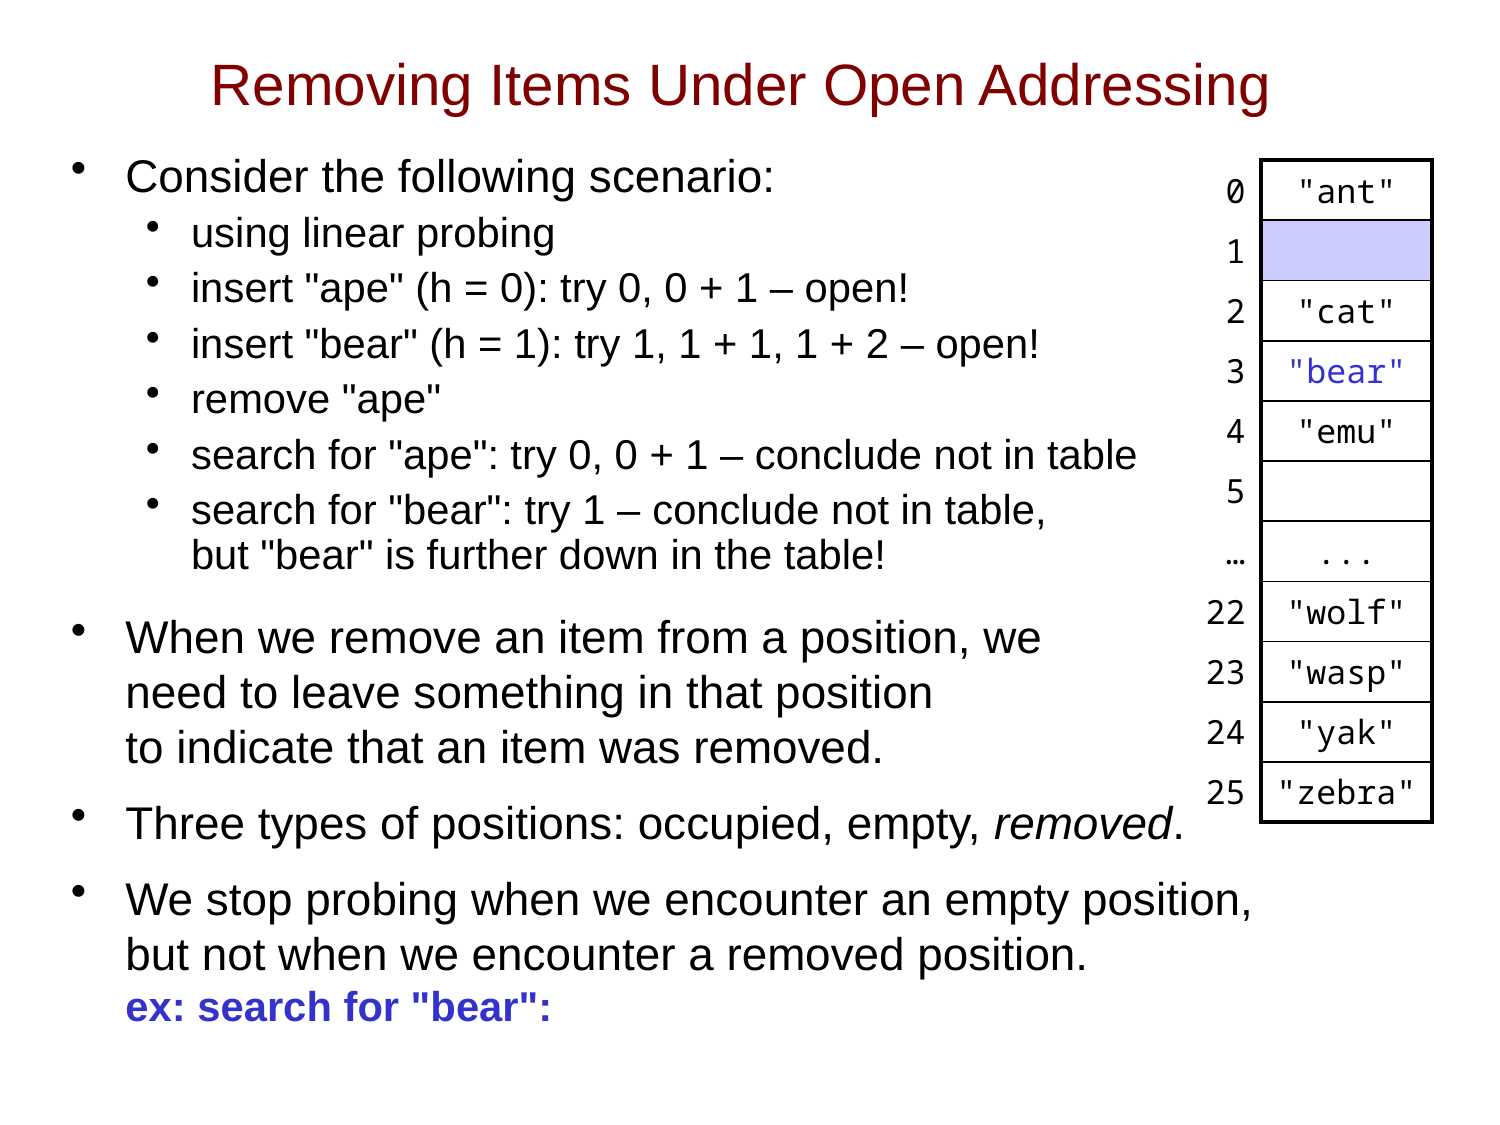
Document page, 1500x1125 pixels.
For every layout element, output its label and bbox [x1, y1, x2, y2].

list [55, 138, 1444, 1060]
table_header [1088, 160, 1259, 220]
table_cell [1263, 582, 1430, 641]
table_cell [1263, 763, 1430, 820]
table_cell [1263, 342, 1430, 400]
table_cell [1263, 703, 1430, 761]
table_cell [1088, 220, 1259, 822]
title [96, 12, 1386, 138]
table_cell [1263, 281, 1430, 340]
table_cell [1263, 642, 1430, 701]
table_cell [1263, 402, 1430, 460]
table_cell [1263, 221, 1430, 280]
table_cell [1263, 462, 1430, 520]
table_header [1263, 162, 1430, 219]
table_cell [1263, 522, 1430, 581]
